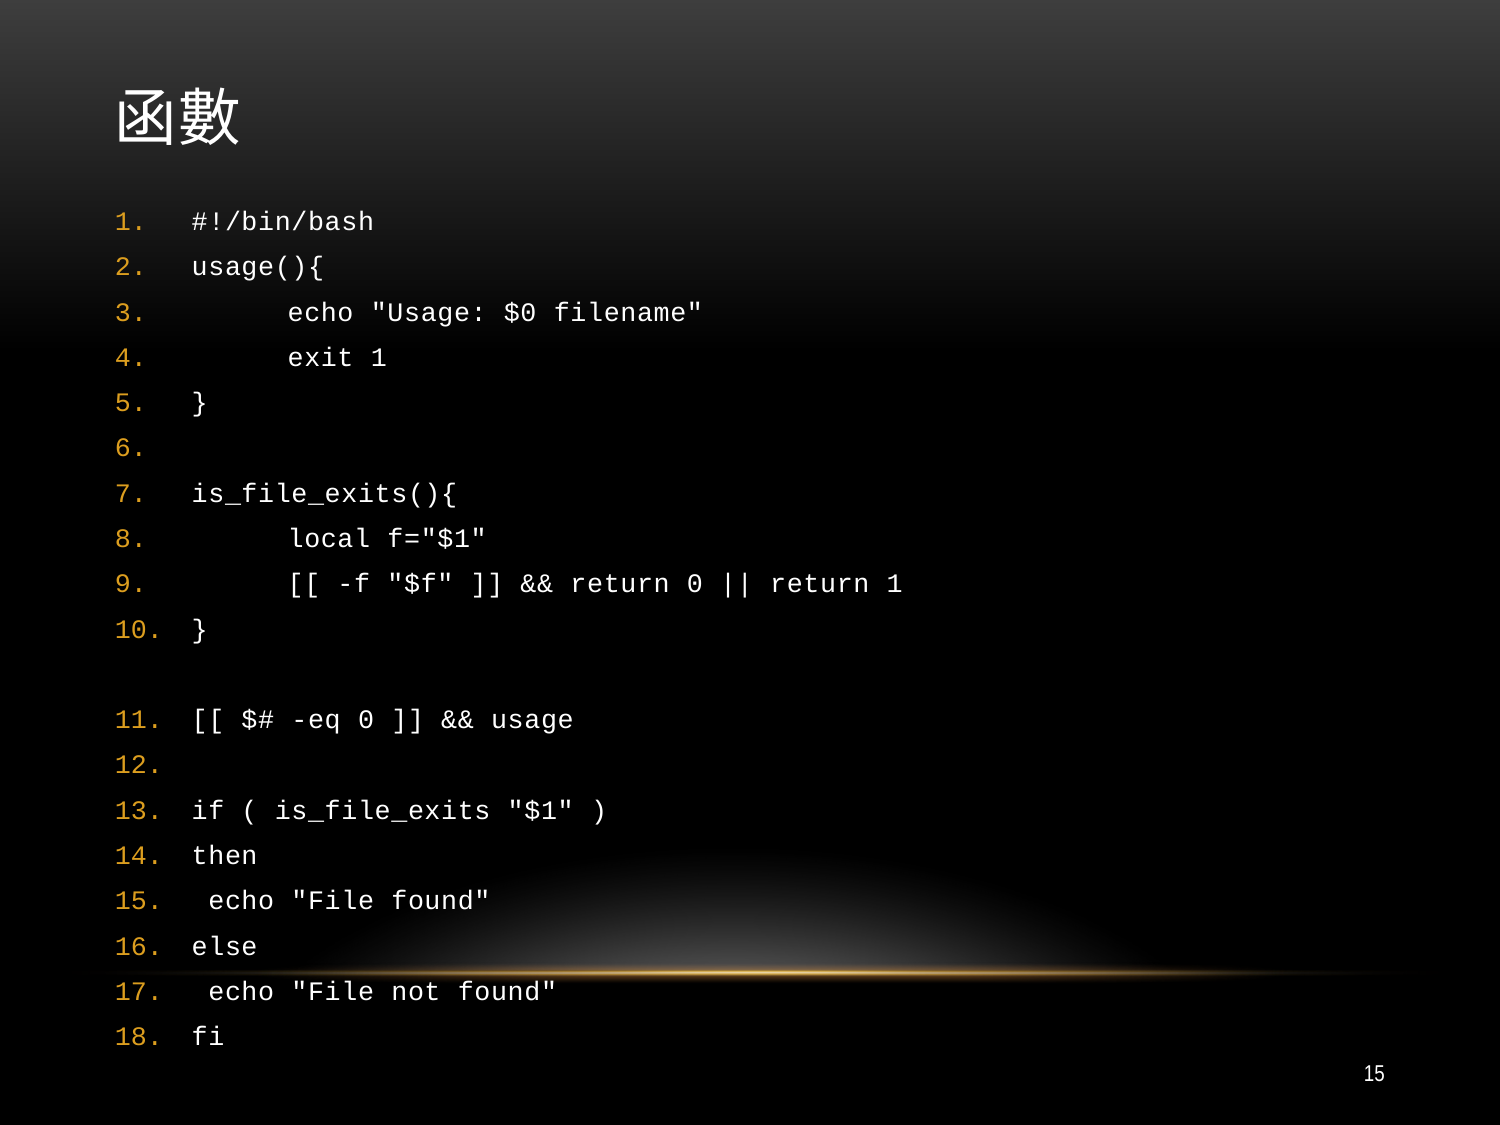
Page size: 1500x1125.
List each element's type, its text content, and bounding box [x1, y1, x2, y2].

slide_number 15 [1237, 1071, 1400, 1103]
list #!/bin/bash usage(){ echo "Usage: $0 filename" exit 1 } is_file_exits(){ local f="$1" [[ -f "$f" ]] && return 0 || return 1 } [[ $# -eq 0 ]] && usage if ( is_file_exits "$1" ) then echo "File found" else echo "File not found" fi [99, 196, 1400, 1071]
title 函數 [99, 45, 1400, 161]
picture [0, 0, 1500, 1125]
